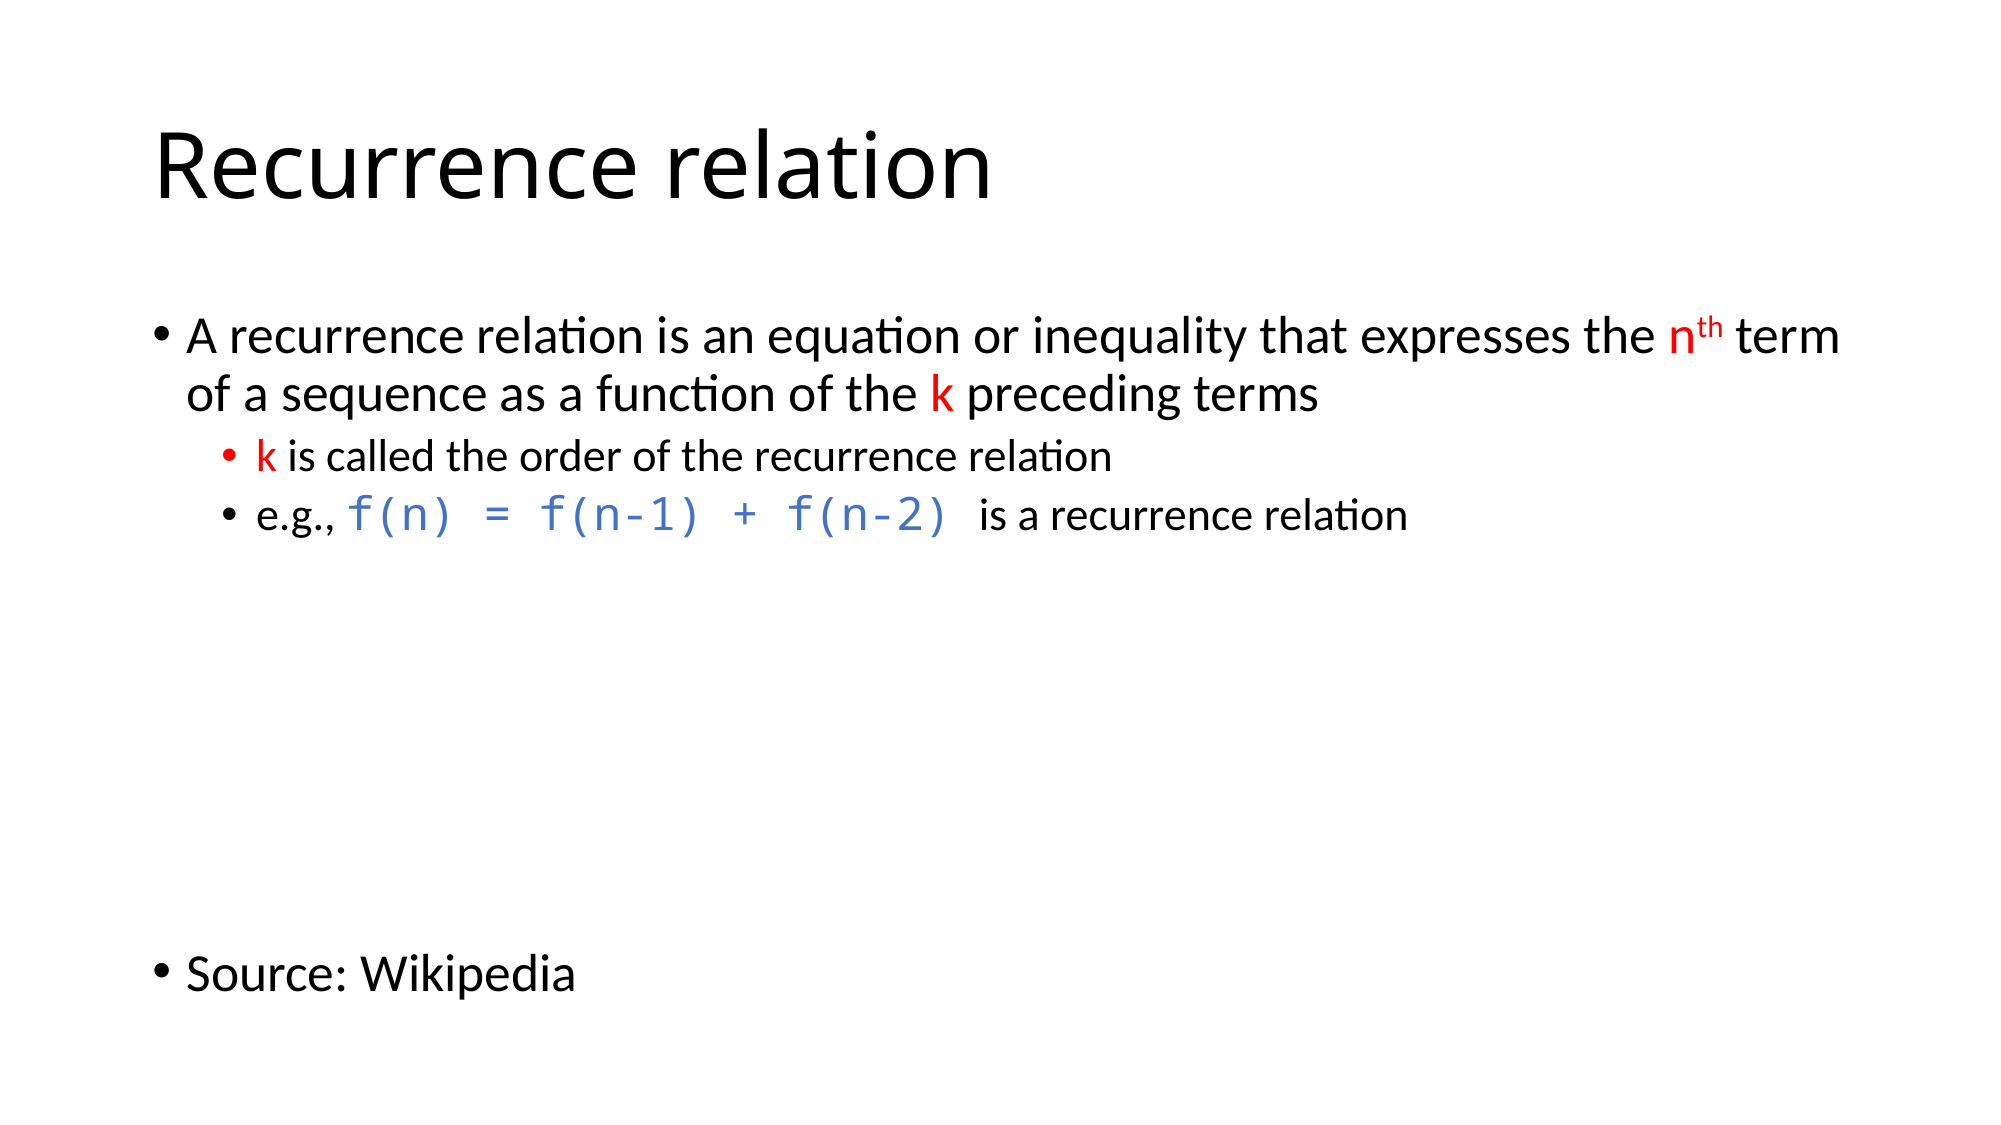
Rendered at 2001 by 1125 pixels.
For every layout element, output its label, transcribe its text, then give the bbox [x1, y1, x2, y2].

list A recurrence relation is an equation or inequality that expresses the nth term of a sequence as a function of the k preceding terms k is called the order of the recurrence relation e.g., f(n) = f(n-1) + f(n-2) is a recurrence relation Source: Wikipedia [137, 299, 1863, 1014]
title Recurrence relation [137, 59, 1863, 278]
